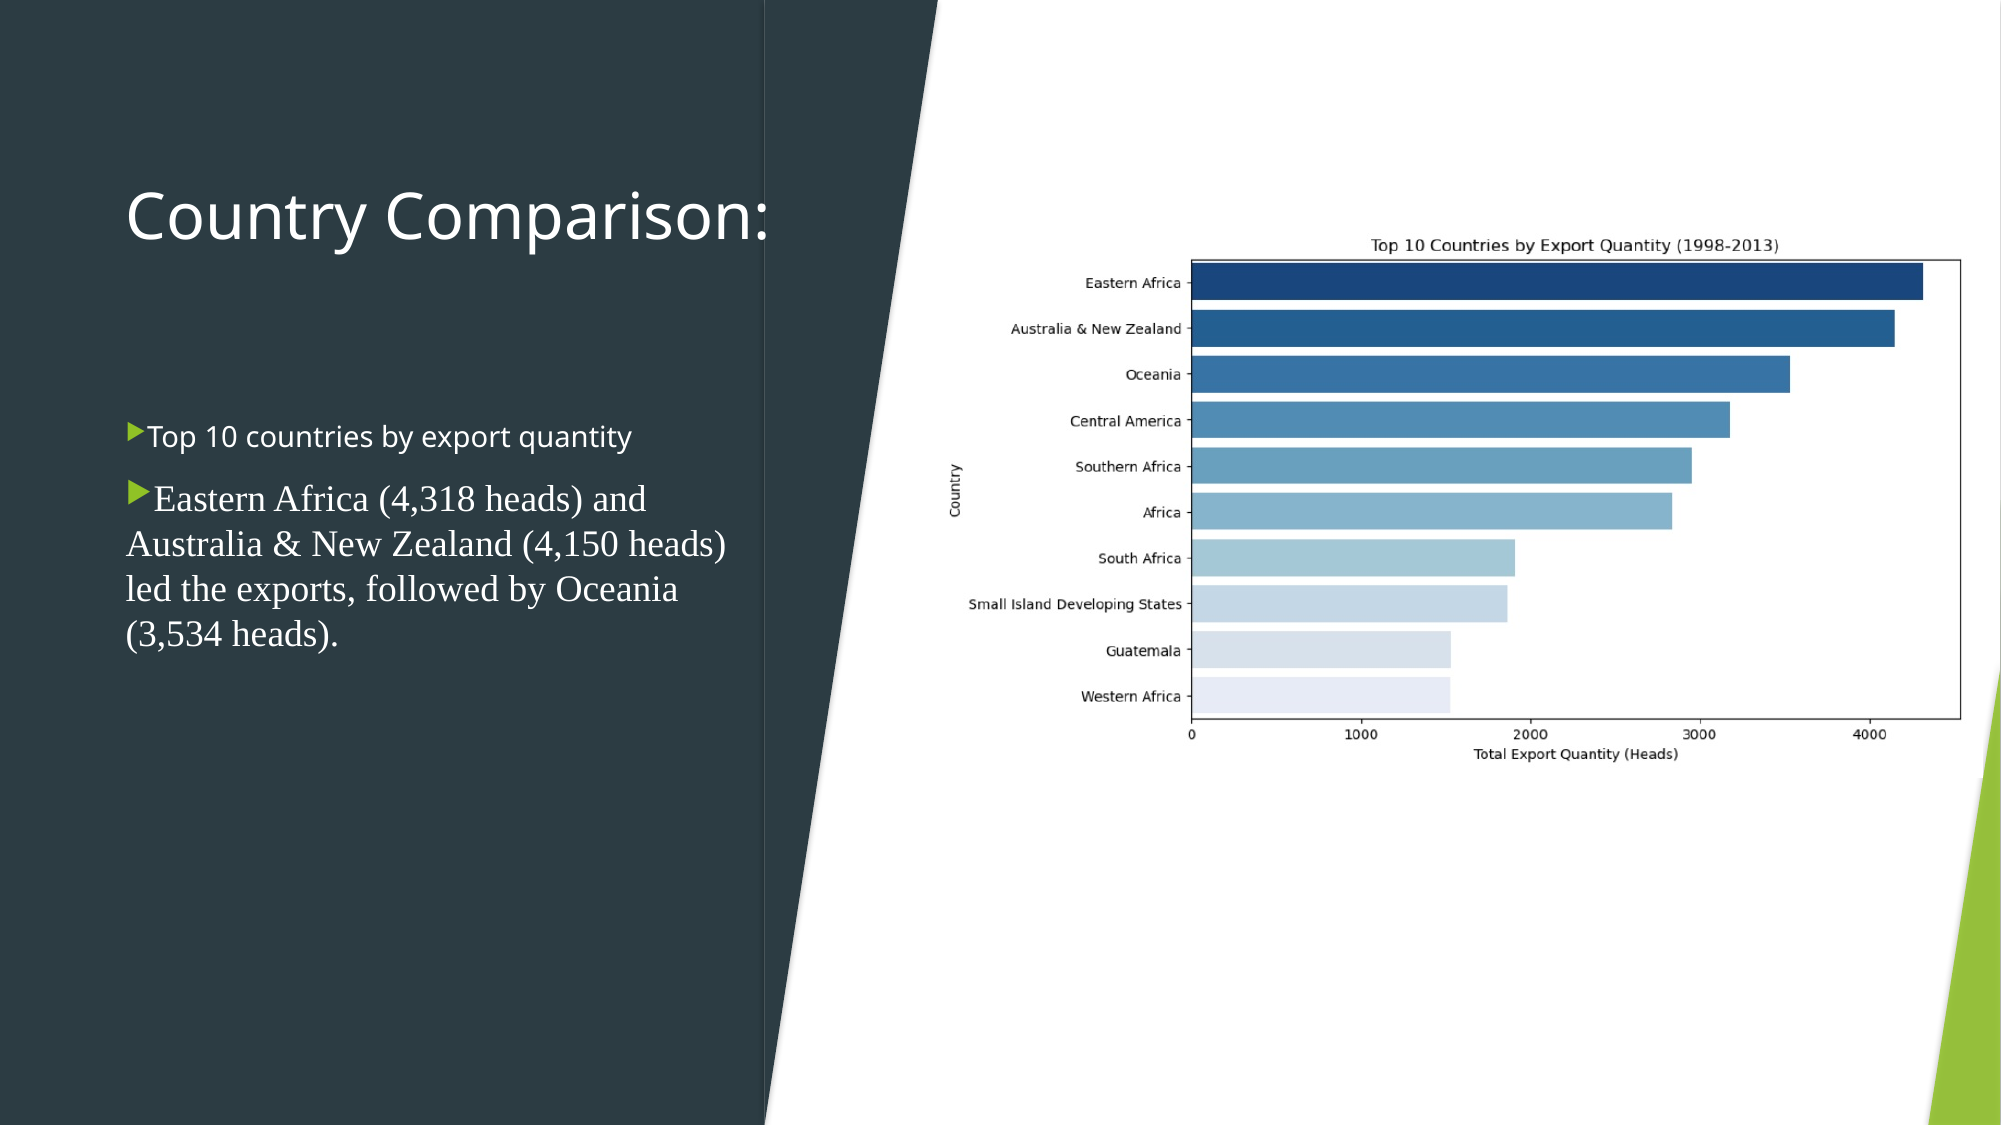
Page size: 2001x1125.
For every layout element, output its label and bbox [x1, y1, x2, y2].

list [919, 217, 1984, 778]
text_box [0, 0, 2000, 1125]
